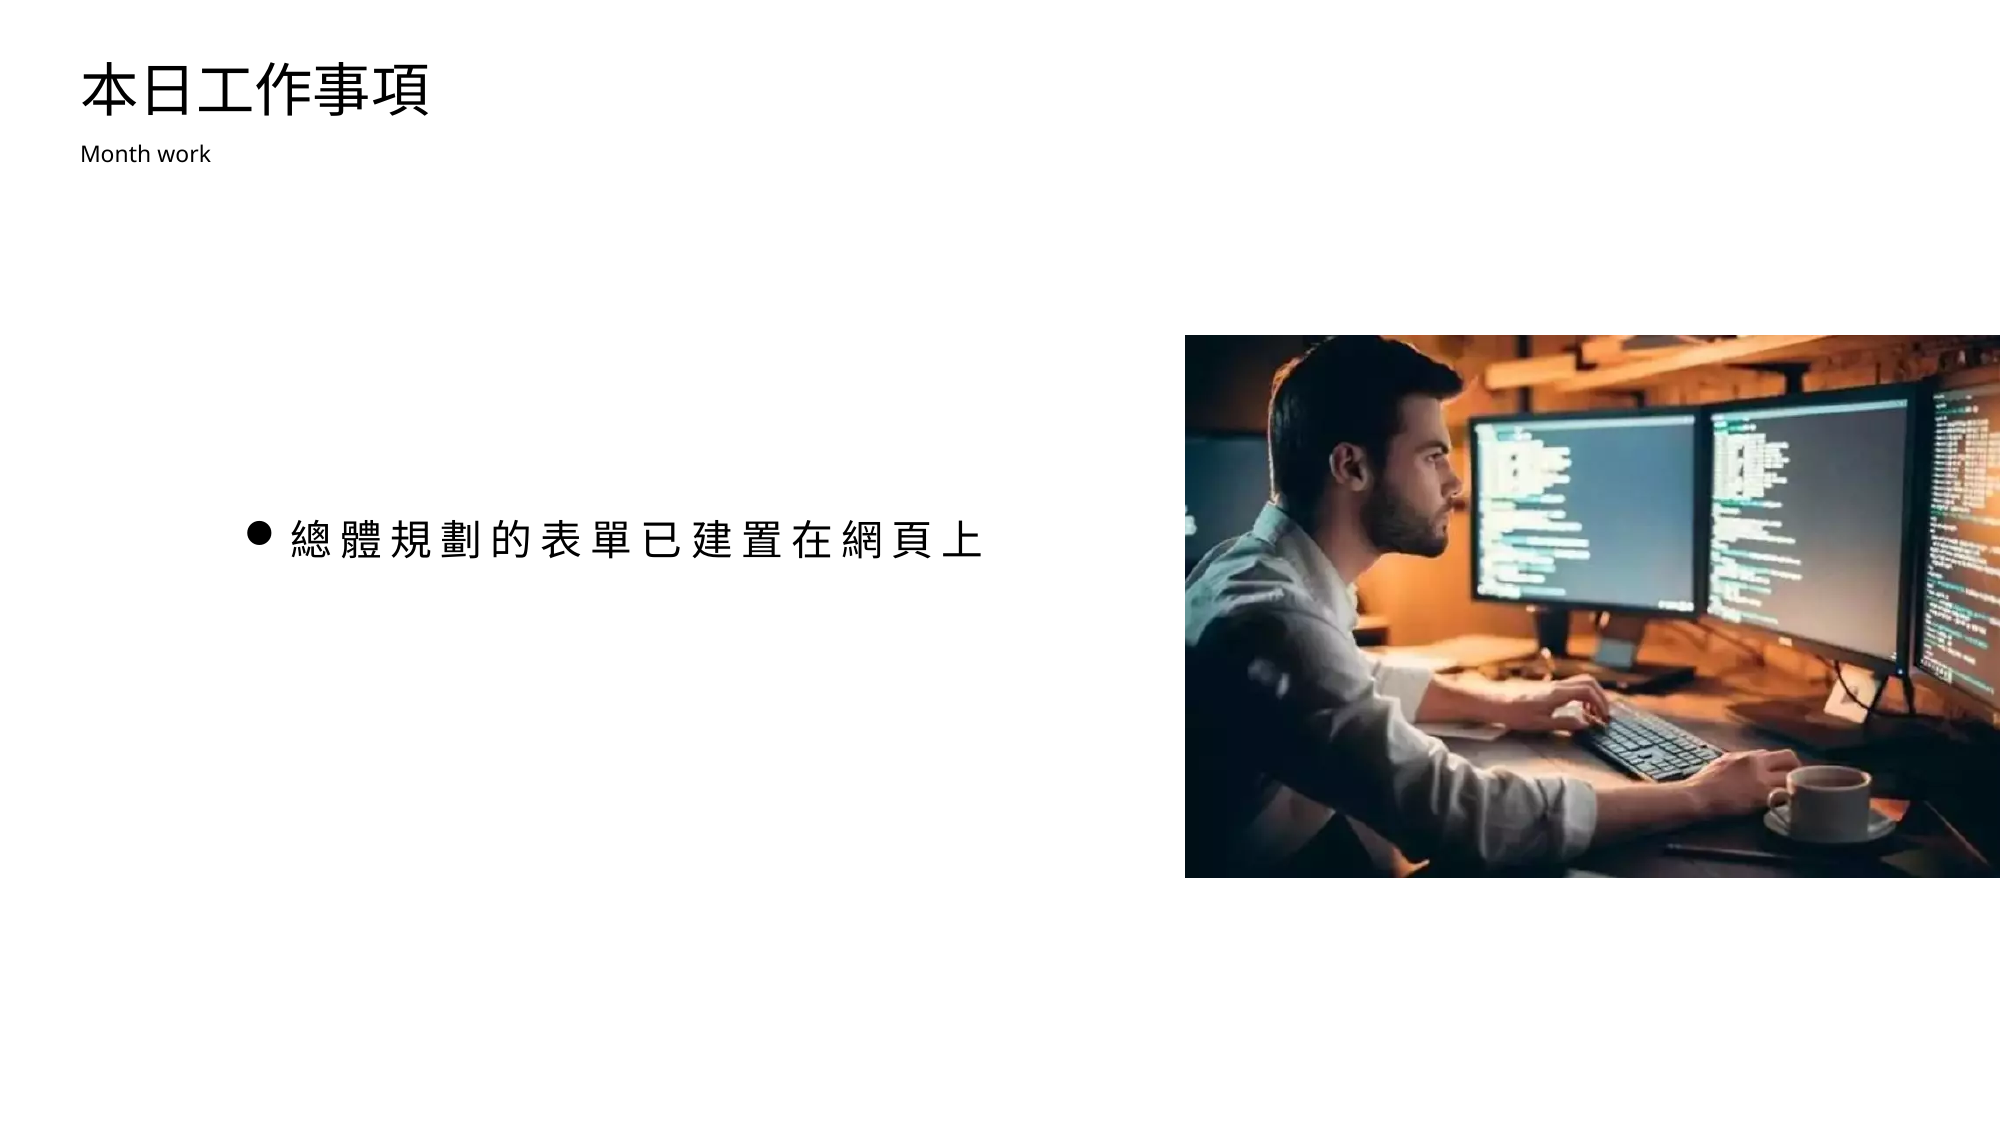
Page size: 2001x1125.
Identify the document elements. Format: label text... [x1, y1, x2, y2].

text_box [65, 45, 620, 175]
picture [1185, 335, 2000, 878]
text_box 總體規劃的表單已建置在網頁上 [228, 506, 1038, 572]
